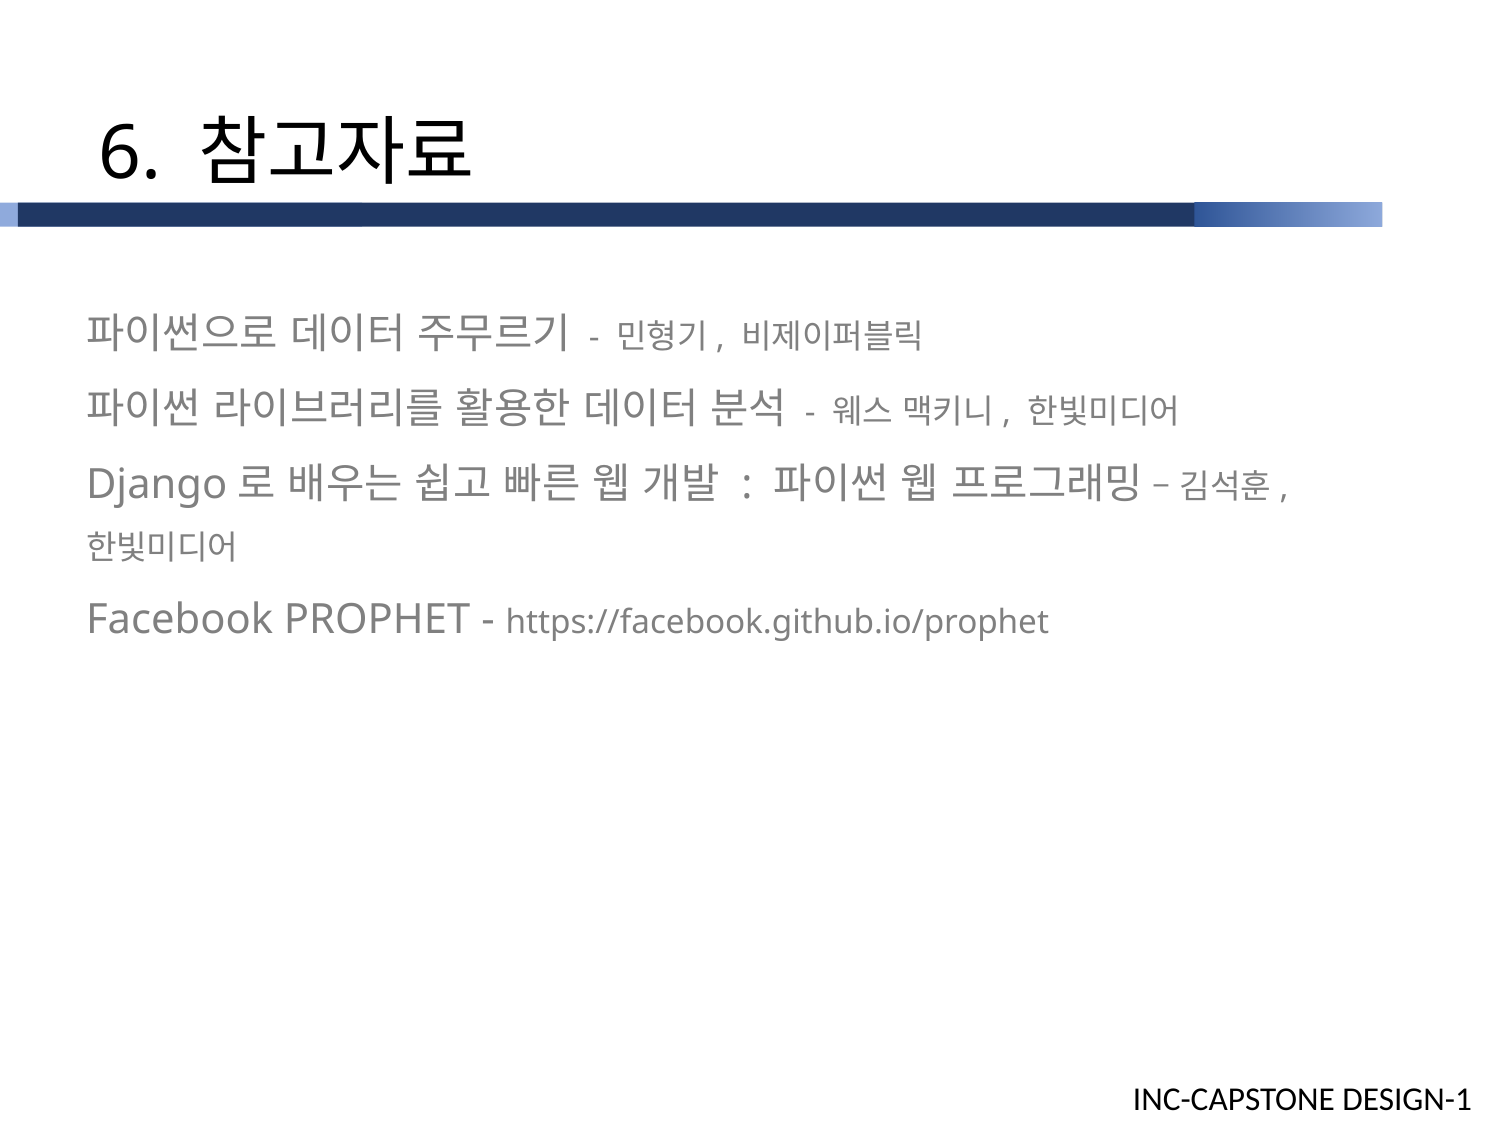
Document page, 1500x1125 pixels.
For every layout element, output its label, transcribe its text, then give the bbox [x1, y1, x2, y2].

text_box 6. 참고자료 [83, 96, 1017, 202]
text_box 파이썬으로 데이터 주무르기 - 민형기, 비제이퍼블릭 파이썬 라이브러리를 활용한 데이터 분석 - 웨스 맥키니, 한빛미디어 Django로 배우는 쉽고 빠른 웹 개발 : 파이썬 웹 프로그래밍 – 김석훈, 한빛미디어 Facebook PROPHET - https://facebook.github.io/prophet [71, 274, 1429, 739]
